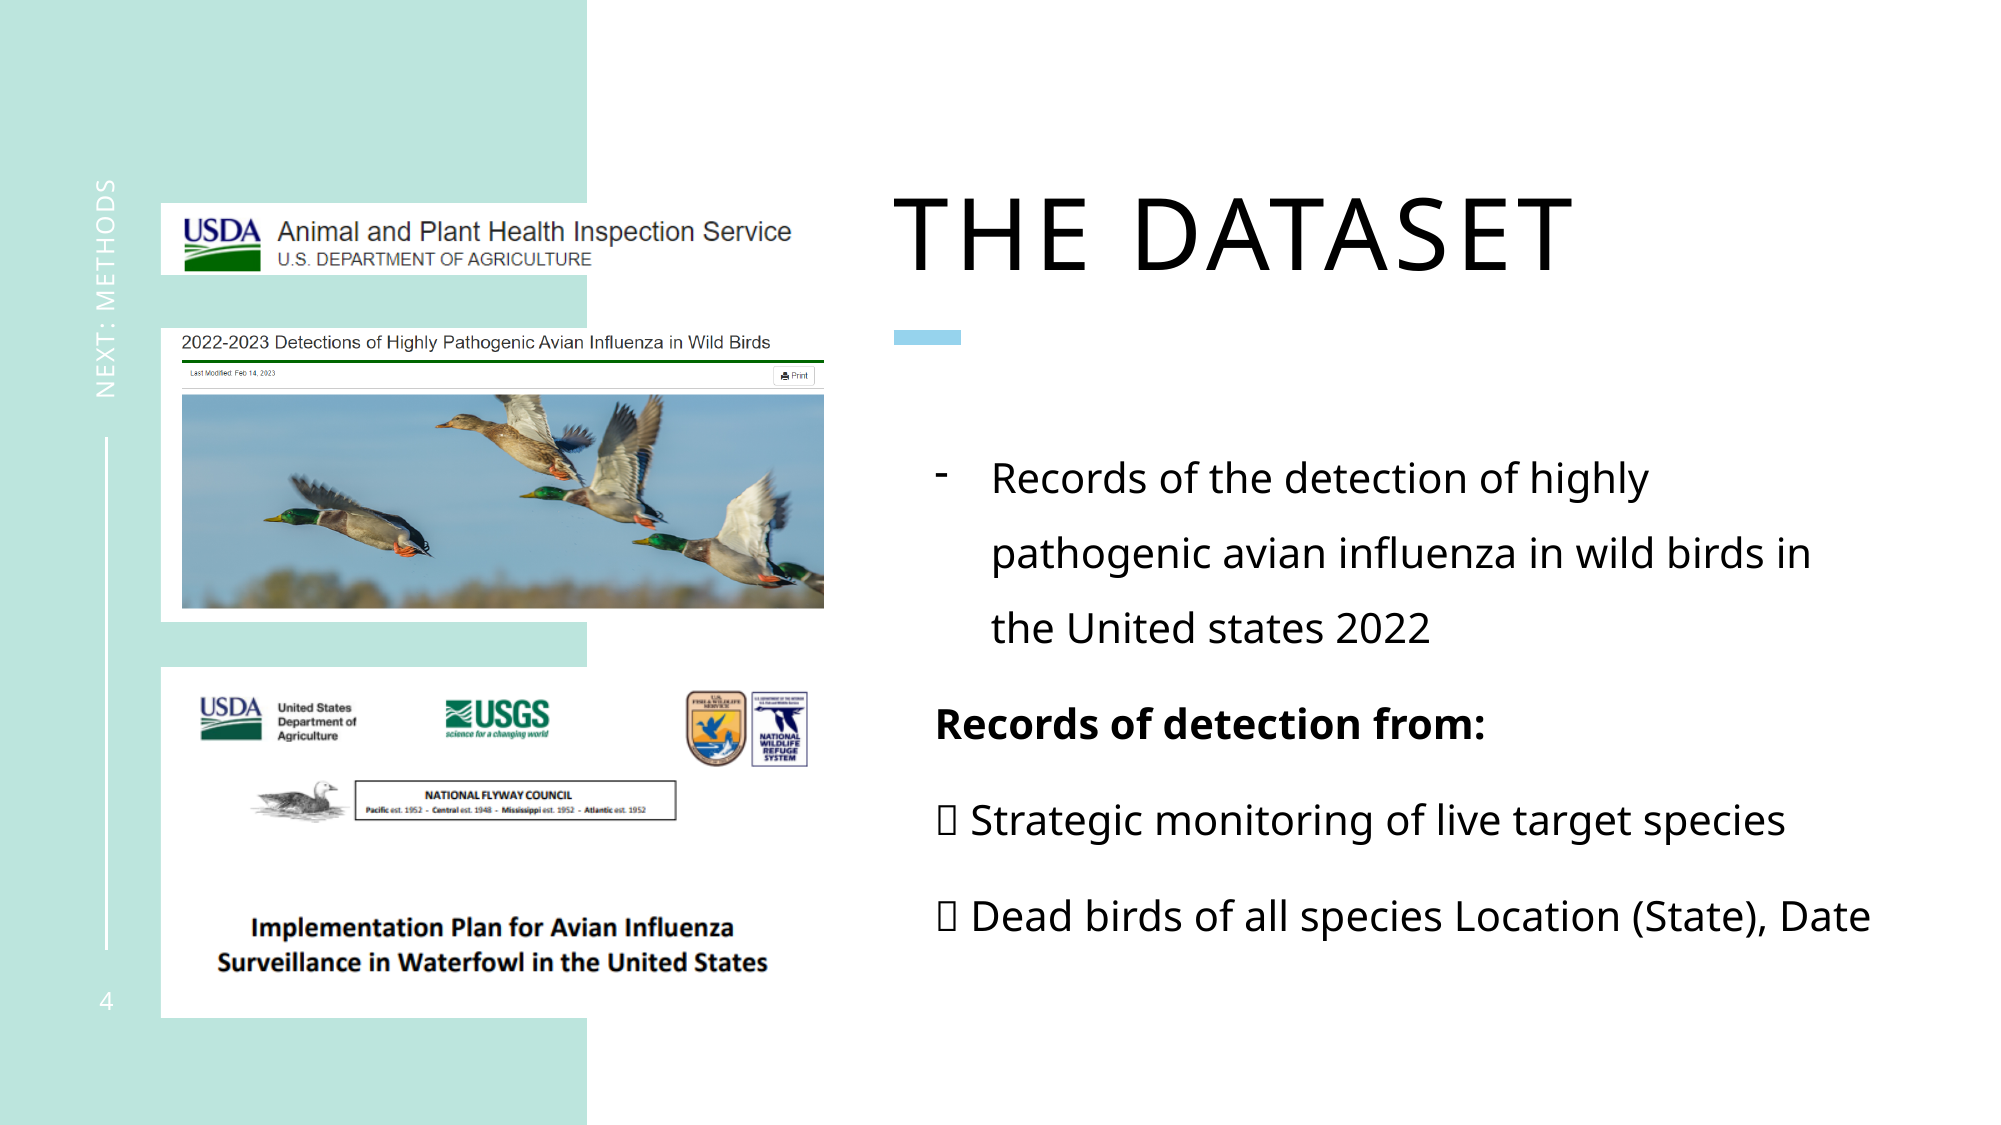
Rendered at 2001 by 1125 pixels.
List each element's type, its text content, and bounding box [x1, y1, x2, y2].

picture [160, 667, 844, 1018]
picture [160, 328, 851, 622]
list Records of the detection of highly pathogenic avian influenza in wild birds in the United states 2022 Records of detection from:  Strategic monitoring of live target species  Dead birds of all species Location (State), Date [934, 427, 1880, 972]
footer Next: methods [90, 107, 122, 400]
slide_number 4 [68, 987, 144, 1018]
picture [160, 202, 851, 275]
title The dataset [893, 184, 1839, 275]
